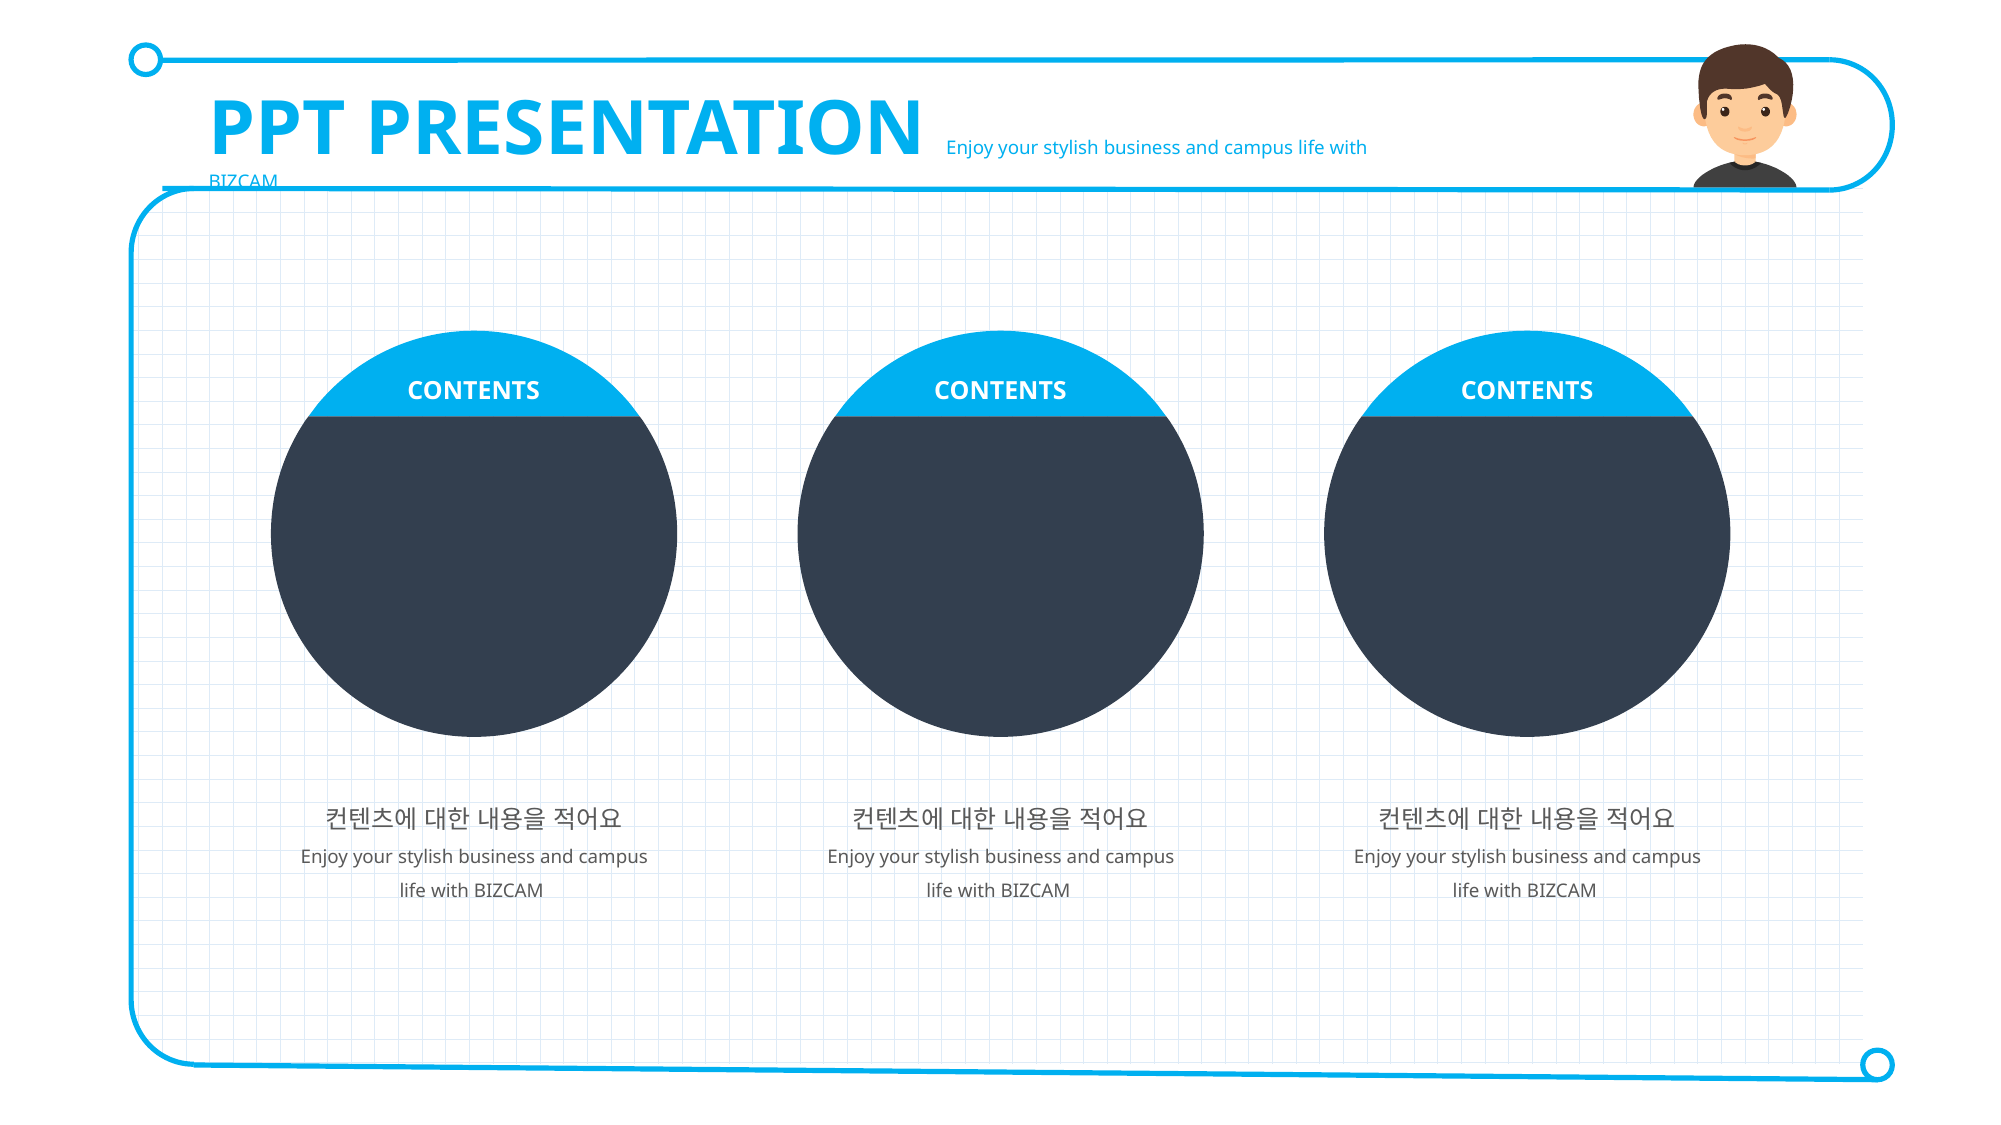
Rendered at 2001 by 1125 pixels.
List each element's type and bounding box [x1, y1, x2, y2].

text_box [131, 44, 1893, 1080]
